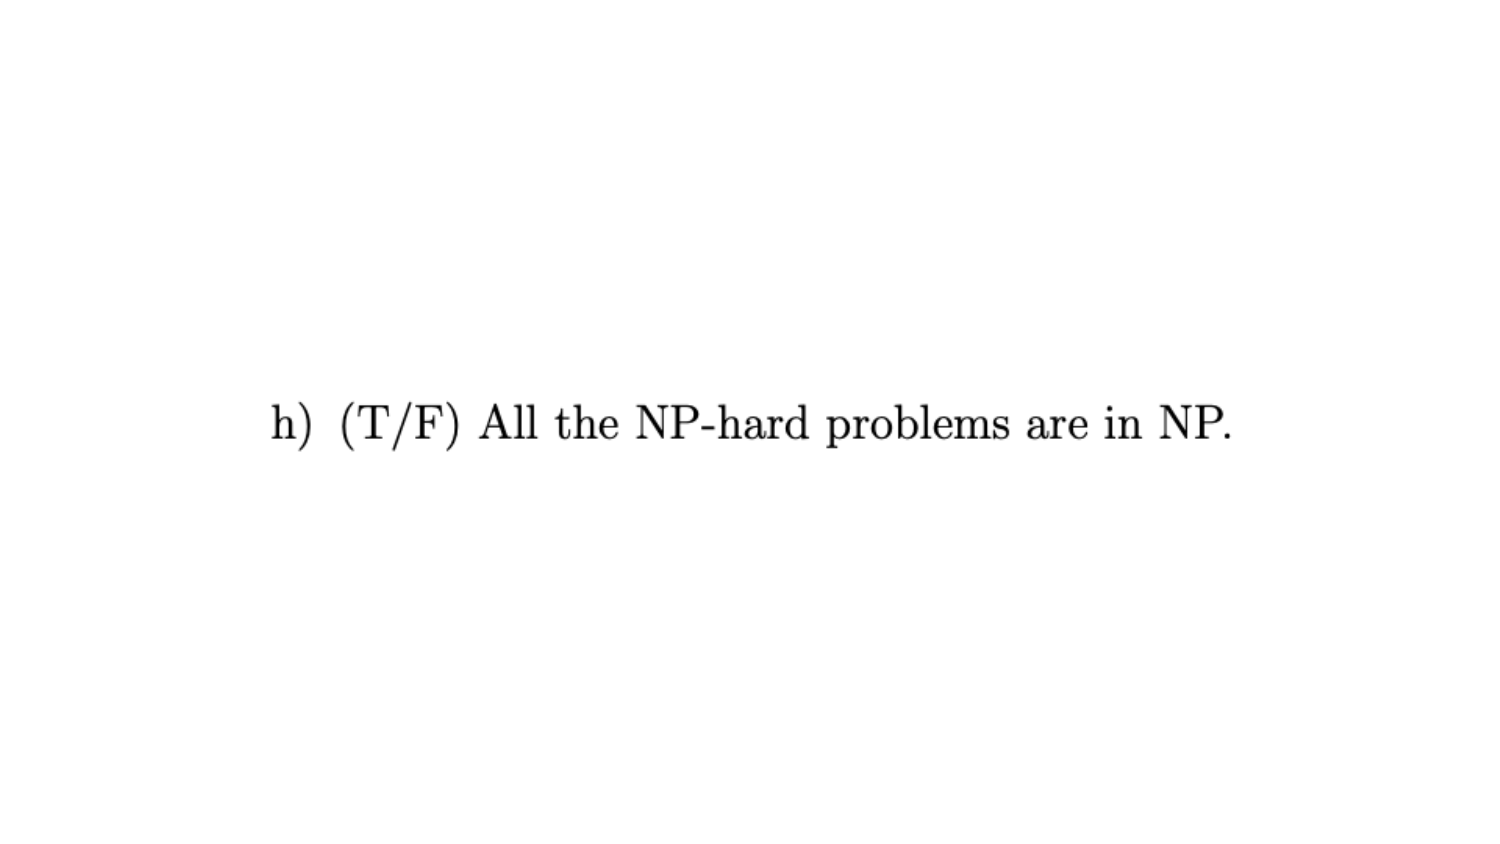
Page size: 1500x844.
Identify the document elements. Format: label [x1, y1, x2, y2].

picture [238, 374, 1262, 469]
